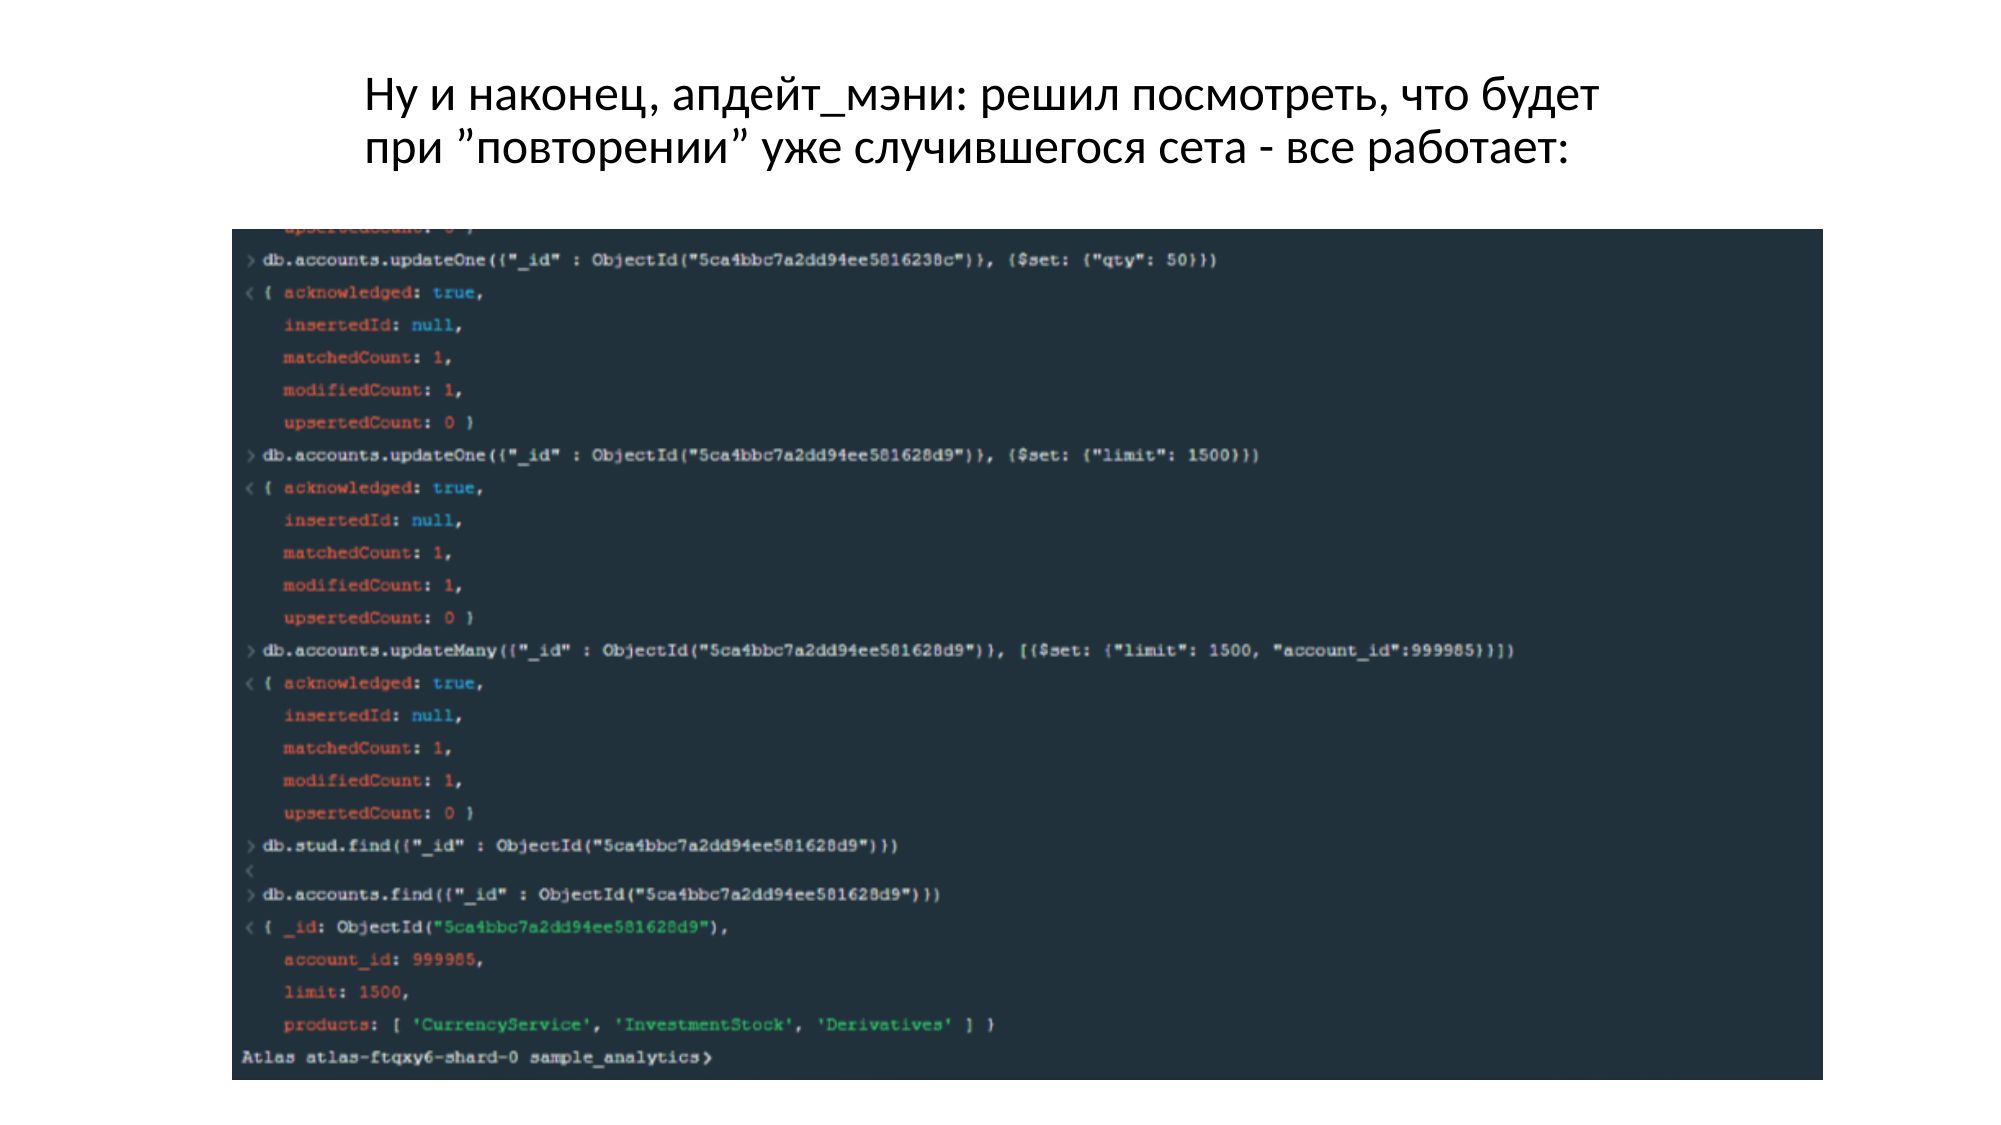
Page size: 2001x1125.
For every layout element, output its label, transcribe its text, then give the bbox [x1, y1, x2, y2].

picture [232, 229, 1823, 1080]
subtitle Ну и наконец, апдейт_мэни: решил посмотреть, что будет при ”повторении” уже случившегося сета - все работает: [349, 59, 1694, 212]
